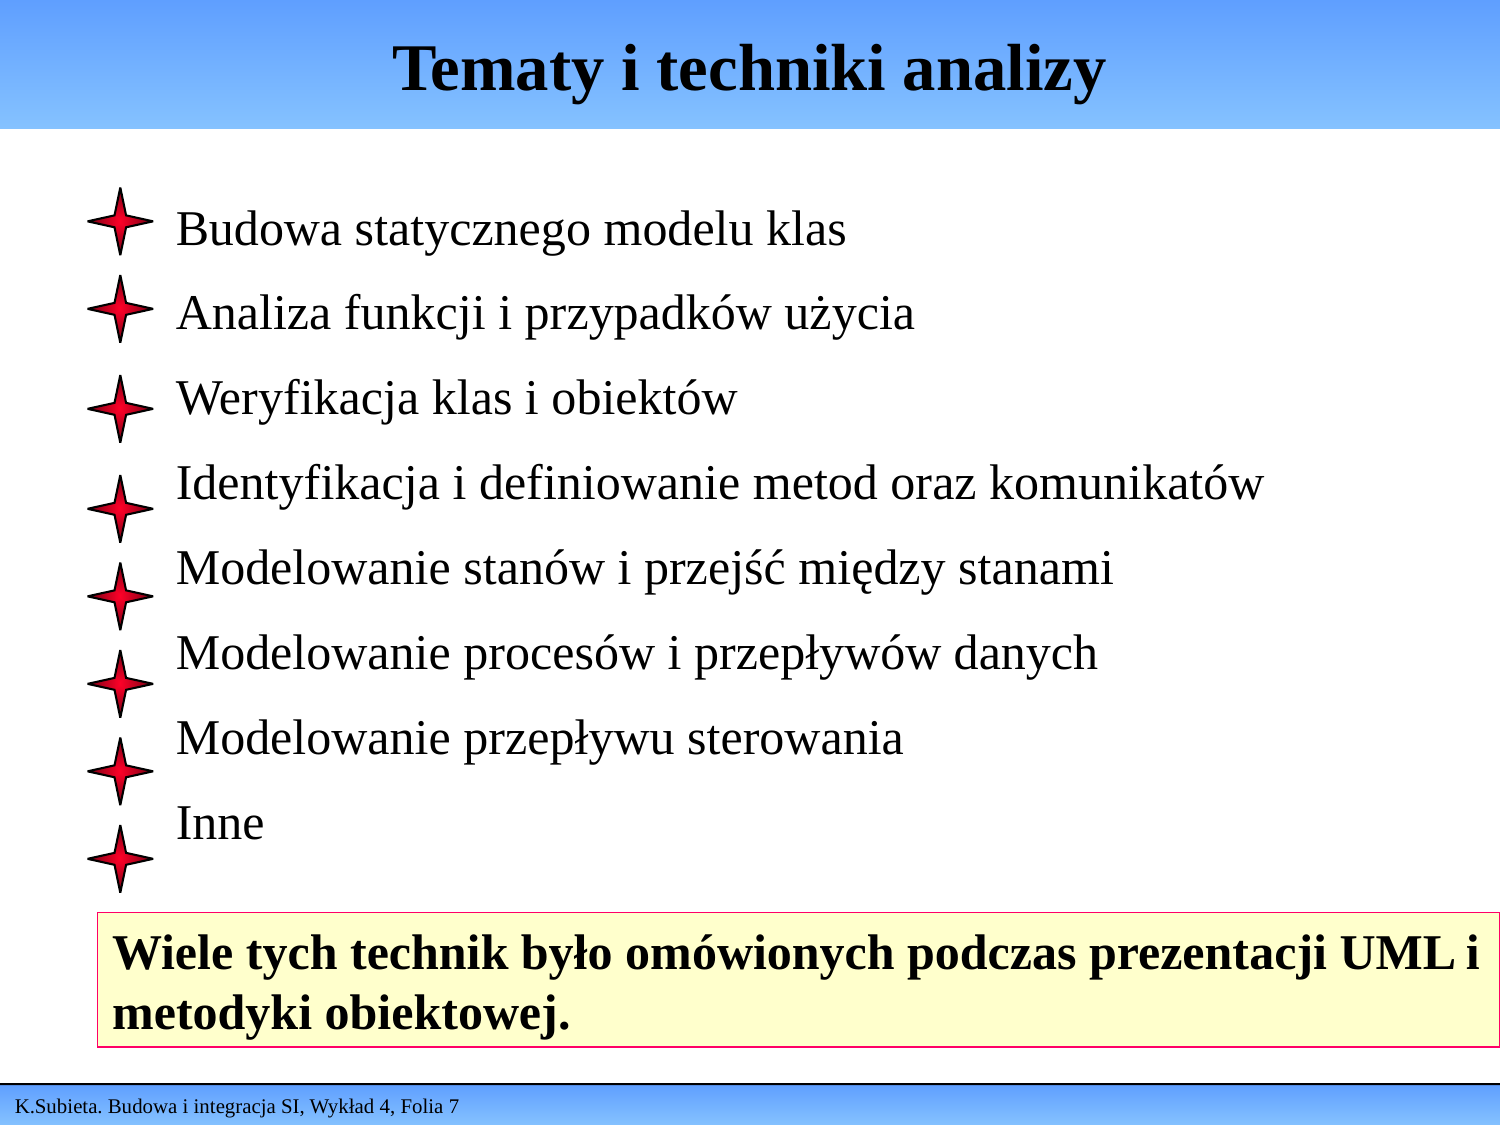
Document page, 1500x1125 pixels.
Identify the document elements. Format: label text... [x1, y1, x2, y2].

title Tematy i techniki analizy [0, 0, 1500, 129]
text_box [87, 737, 154, 806]
text_box [87, 187, 154, 256]
text_box Budowa statycznego modelu klas Analiza funkcji i przypadków użycia Weryfikacja klas i obiektów Identyfikacja i definiowanie metod oraz komunikatów Modelowanie stanów i przejść między stanami Modelowanie procesów i przepływów danych Modelowanie przepływu sterowania Inne [161, 187, 1280, 858]
text_box [87, 474, 154, 543]
text_box [87, 825, 154, 893]
text_box [87, 275, 154, 343]
text_box [87, 562, 154, 631]
text_box Wiele tych technik było omówionych podczas prezentacji UML i metodyki obiektowej. [97, 912, 1500, 1048]
text_box [87, 650, 154, 718]
text_box [87, 375, 154, 443]
